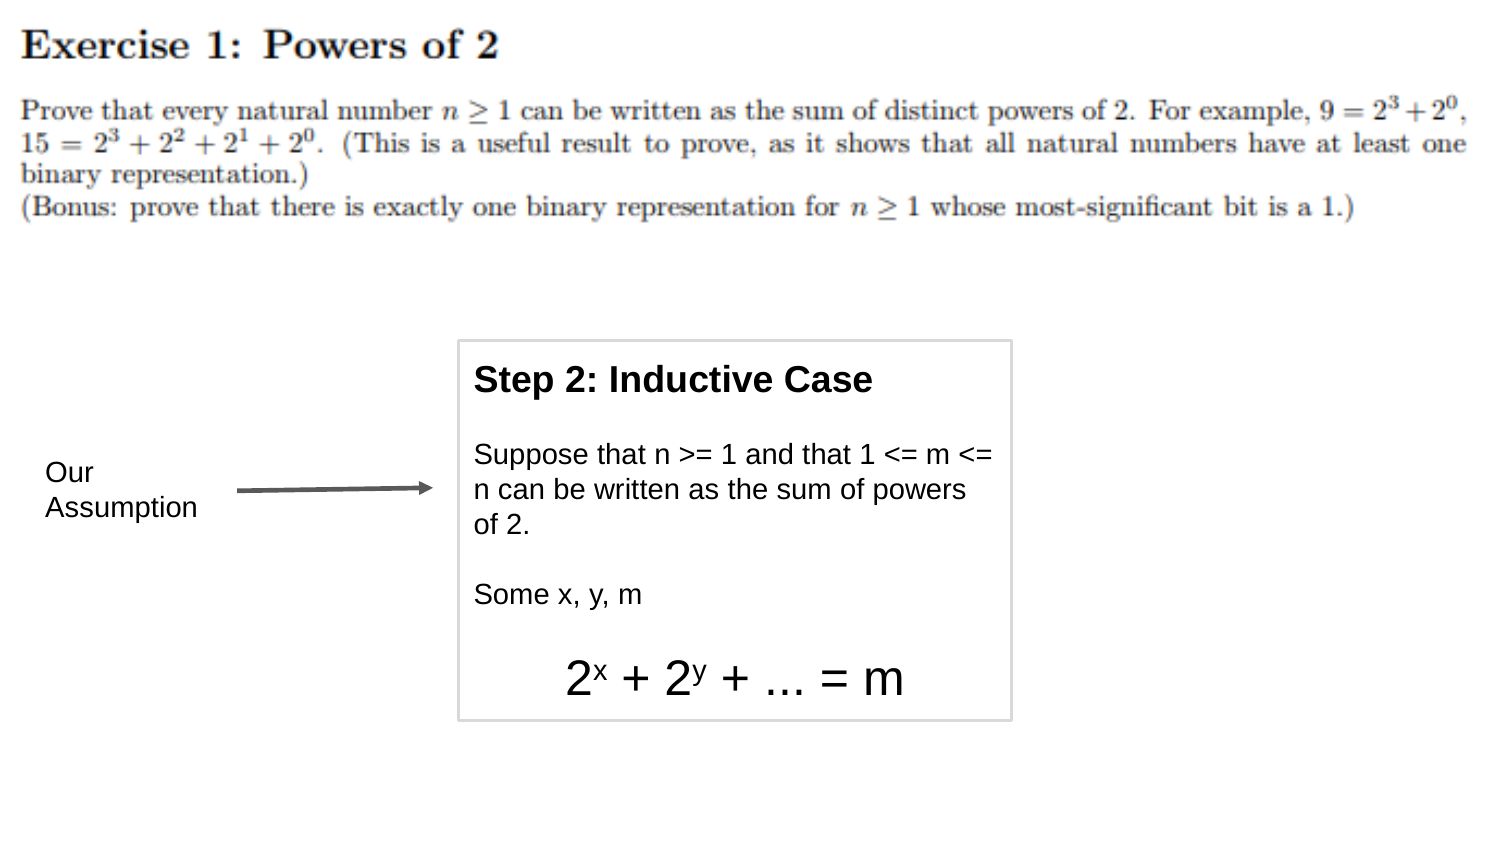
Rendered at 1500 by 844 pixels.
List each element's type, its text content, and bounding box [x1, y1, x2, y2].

text_box Our Assumption [30, 438, 221, 566]
picture [17, 24, 1482, 239]
text_box Step 2: Inductive Case Suppose that n >= 1 and that 1 <= m <= n can be written as the sum of powers of 2. Some x, y, m 2x + 2y + ... = m [458, 340, 1012, 721]
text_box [236, 487, 434, 492]
